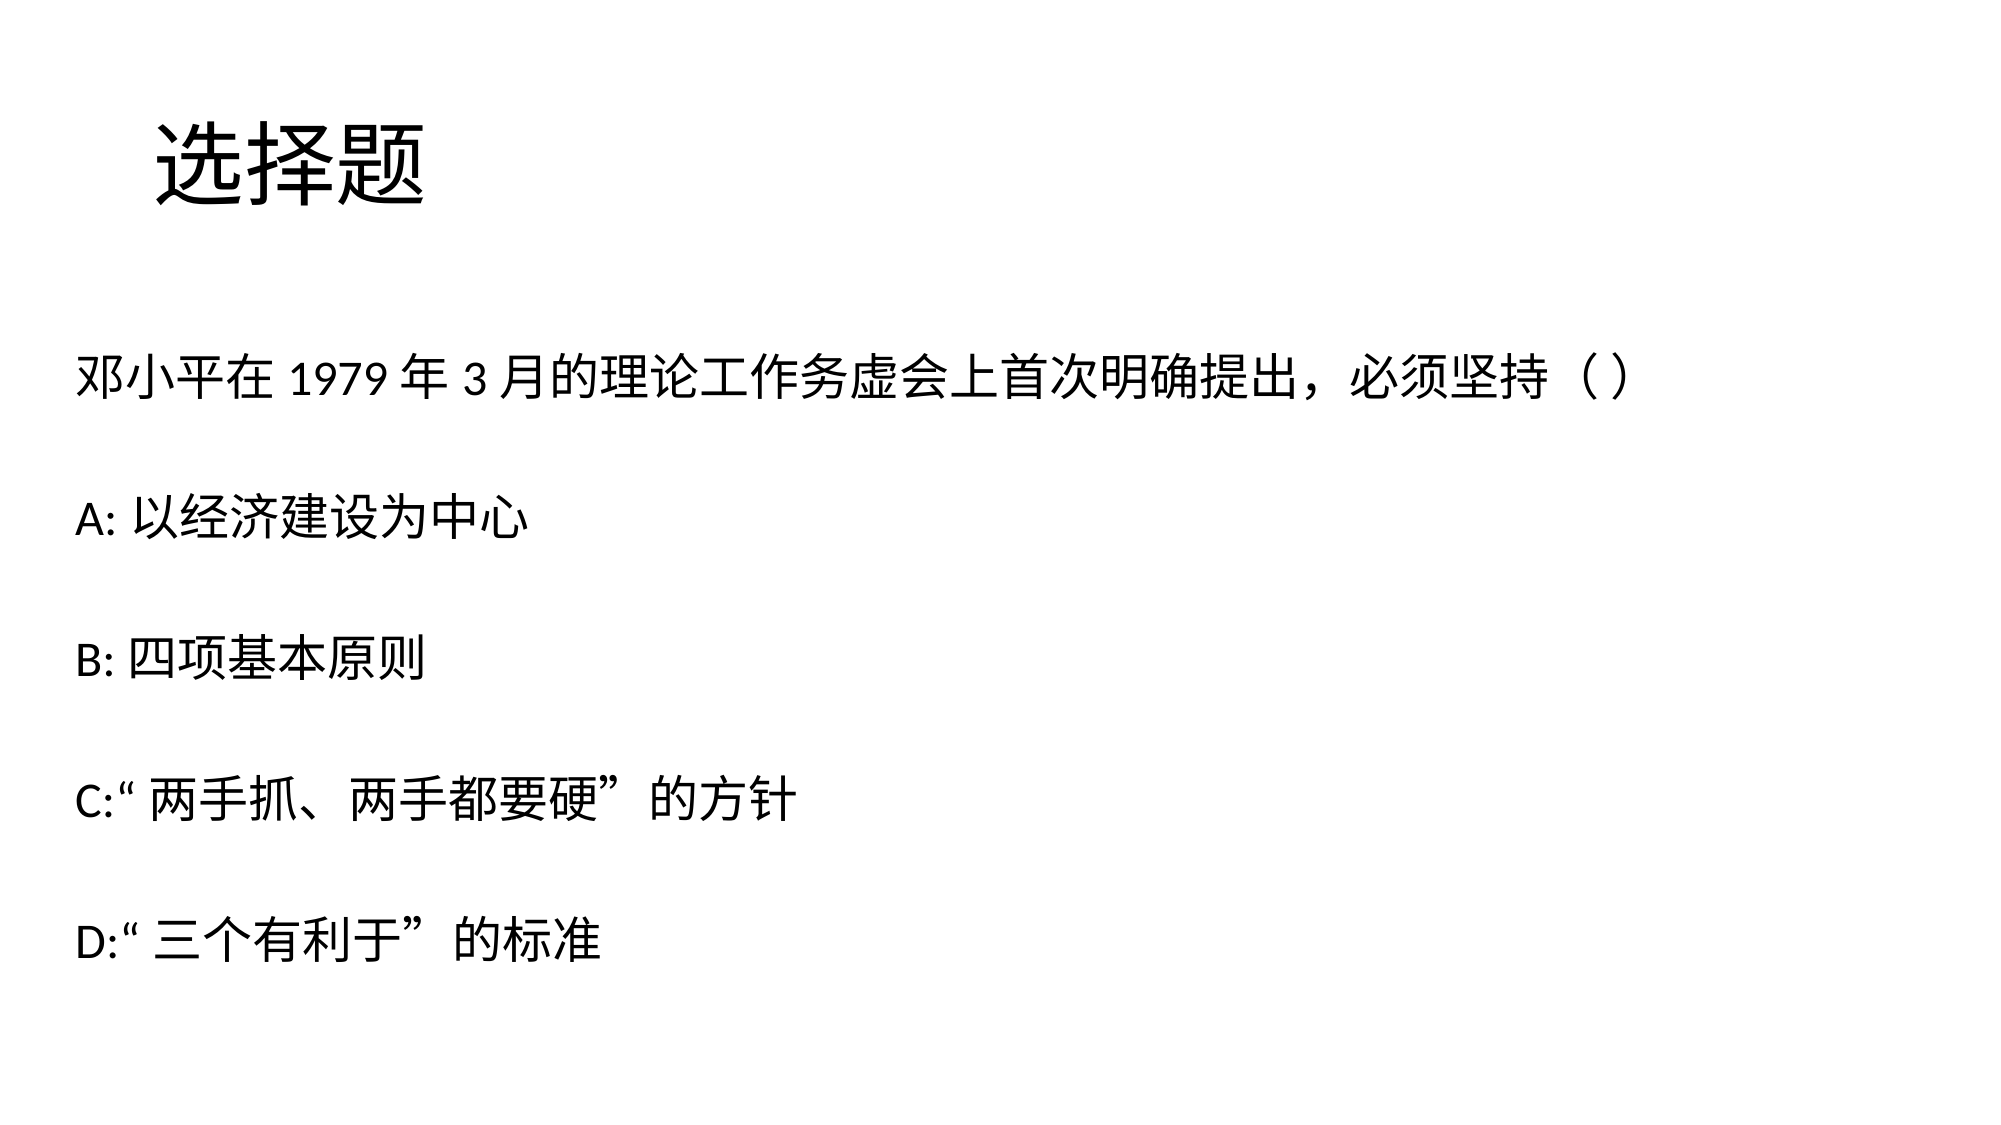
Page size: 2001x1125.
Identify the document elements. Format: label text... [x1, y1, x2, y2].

list 邓小平在1979年3月的理论工作务虚会上首次明确提出，必须坚持（ ） A:以经济建设为中心 B:四项基本原则 C:“两手抓、两手都要硬”的方针 D:“三个有利于”的标准 [60, 277, 2000, 998]
title 选择题 [137, 59, 1863, 277]
